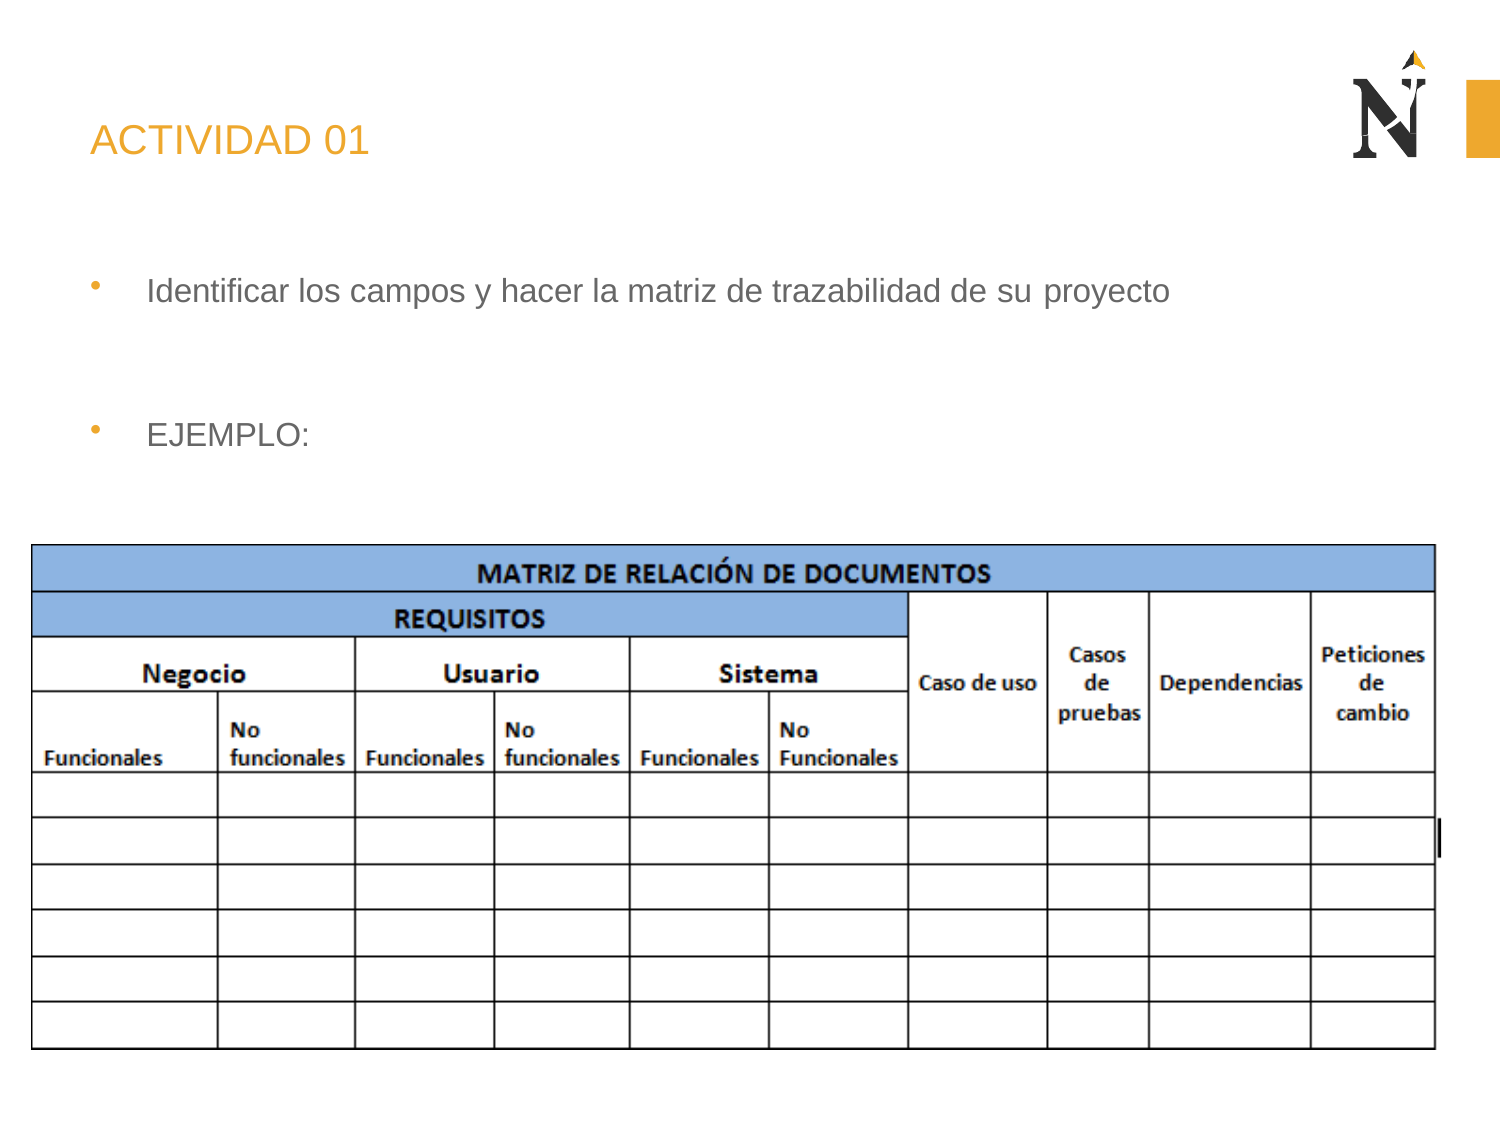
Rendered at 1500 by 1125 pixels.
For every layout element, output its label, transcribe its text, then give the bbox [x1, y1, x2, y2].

text_box Identificar los campos y hacer la matriz de trazabilidad de su proyecto [87, 267, 1178, 310]
text_box [1401, 50, 1426, 70]
title ACTIVIDAD 01 [87, 110, 373, 267]
text_box [1353, 135, 1377, 158]
text_box [1401, 78, 1412, 91]
text_box EJEMPLO: [87, 411, 314, 454]
text_box [31, 544, 1442, 1050]
text_box [1466, 79, 1500, 158]
text_box [1386, 78, 1426, 158]
